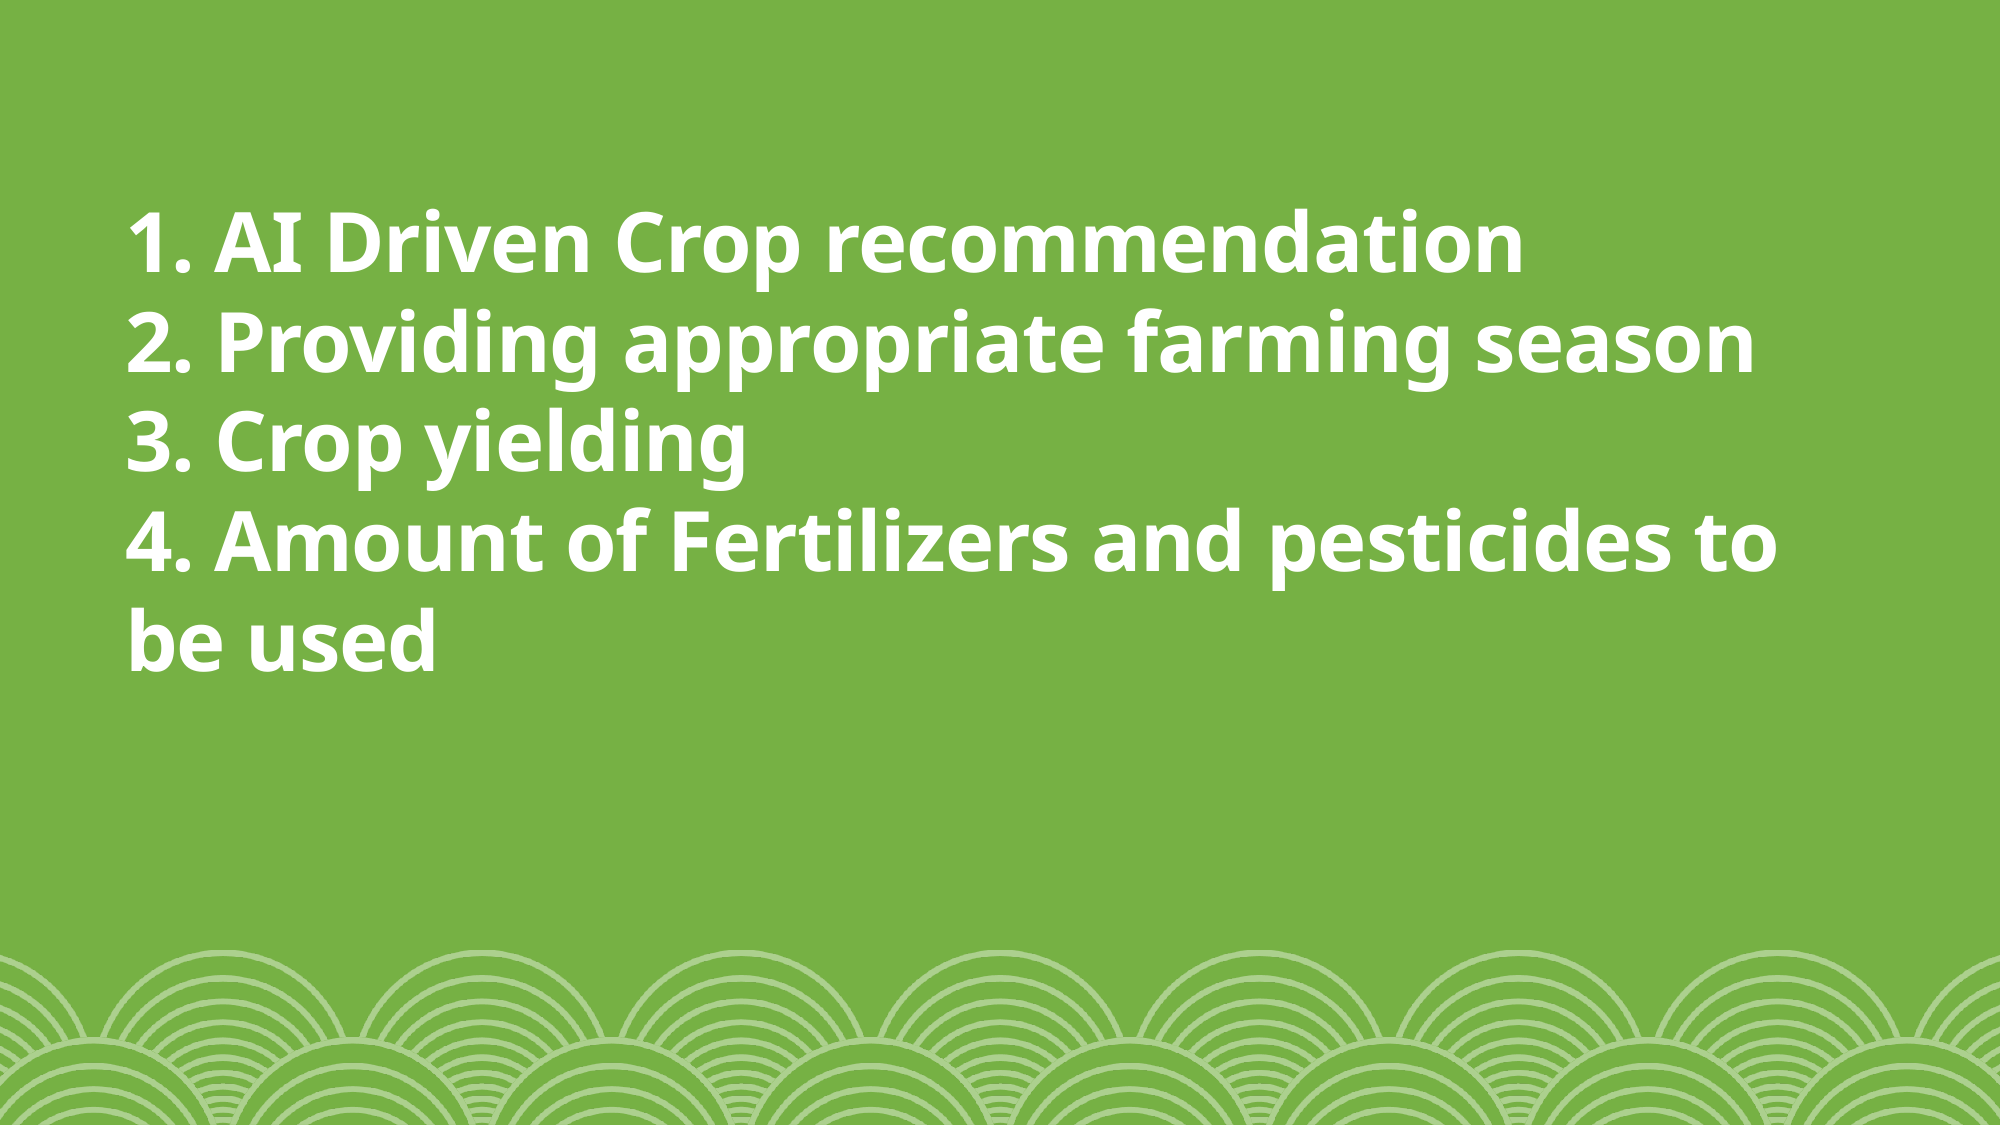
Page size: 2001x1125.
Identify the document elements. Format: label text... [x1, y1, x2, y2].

title 1. AI Driven Crop recommendation 2. Providing appropriate farming season 3. Crop yielding 4. Amount of Fertilizers and pesticides to be used [125, 181, 1875, 889]
